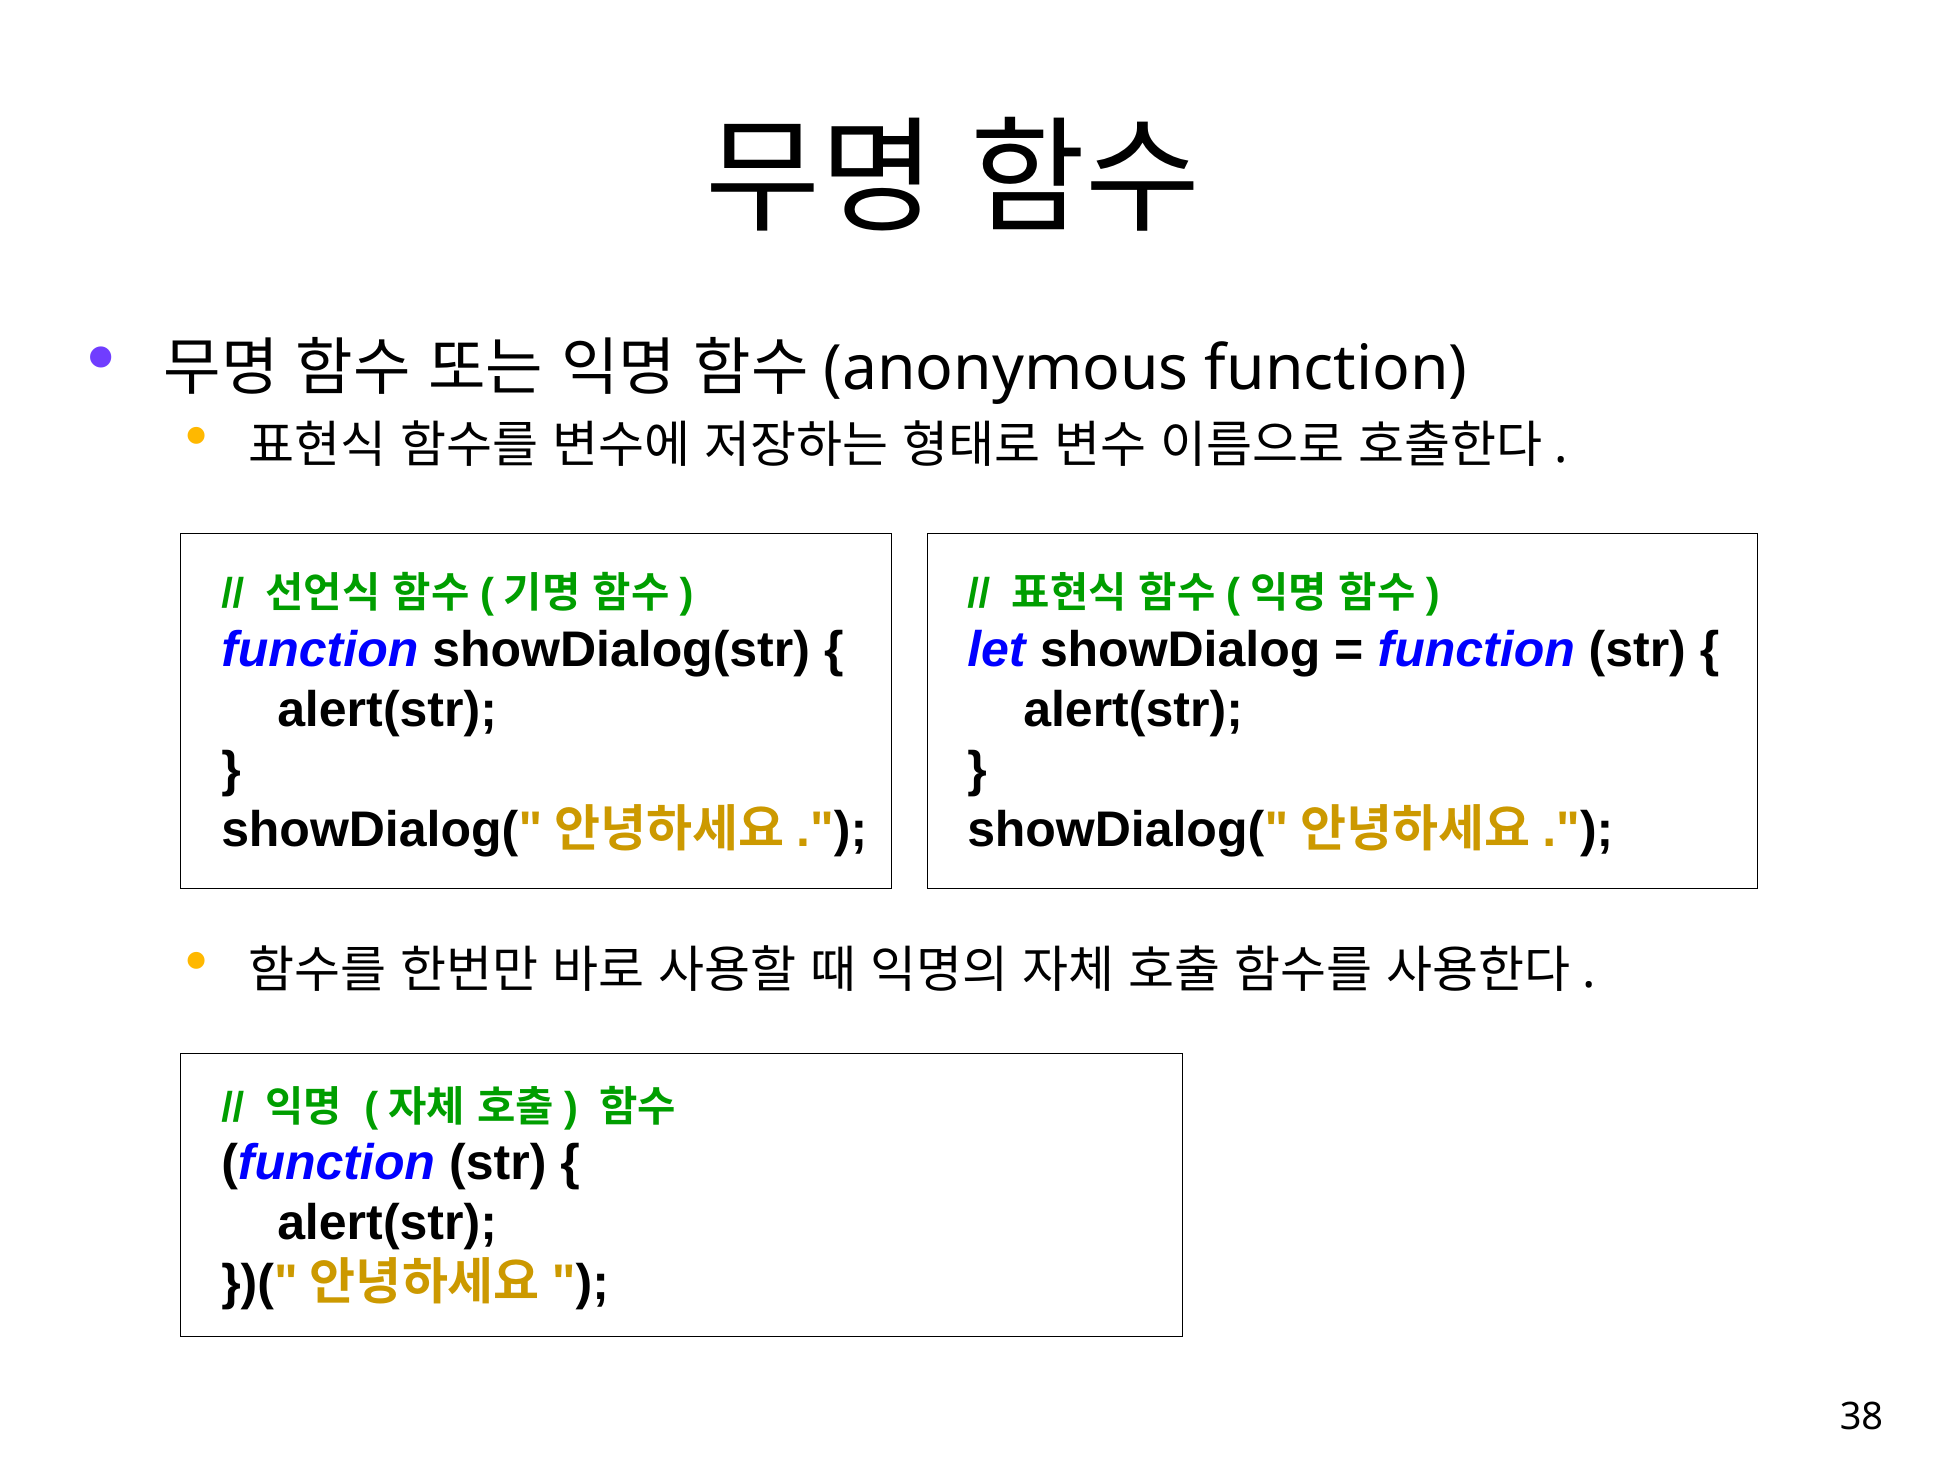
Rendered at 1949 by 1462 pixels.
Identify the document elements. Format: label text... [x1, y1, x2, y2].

text_box // 익명 (자체 호출) 함수 (function (str) { alert(str); })("안녕하세요"); [180, 1053, 1183, 1337]
slide_number 38 [1496, 1372, 1899, 1462]
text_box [180, 533, 1758, 889]
list 무명 함수 또는 익명 함수(anonymous function) 표현식 함수를 변수에 저장하는 형태로 변수 이름으로 호출한다. 함수를 한번만 바로 사용할 때 익명의 자체 호출 함수를 사용한다. [75, 319, 1924, 1378]
title 무명 함수 [156, 92, 1749, 255]
